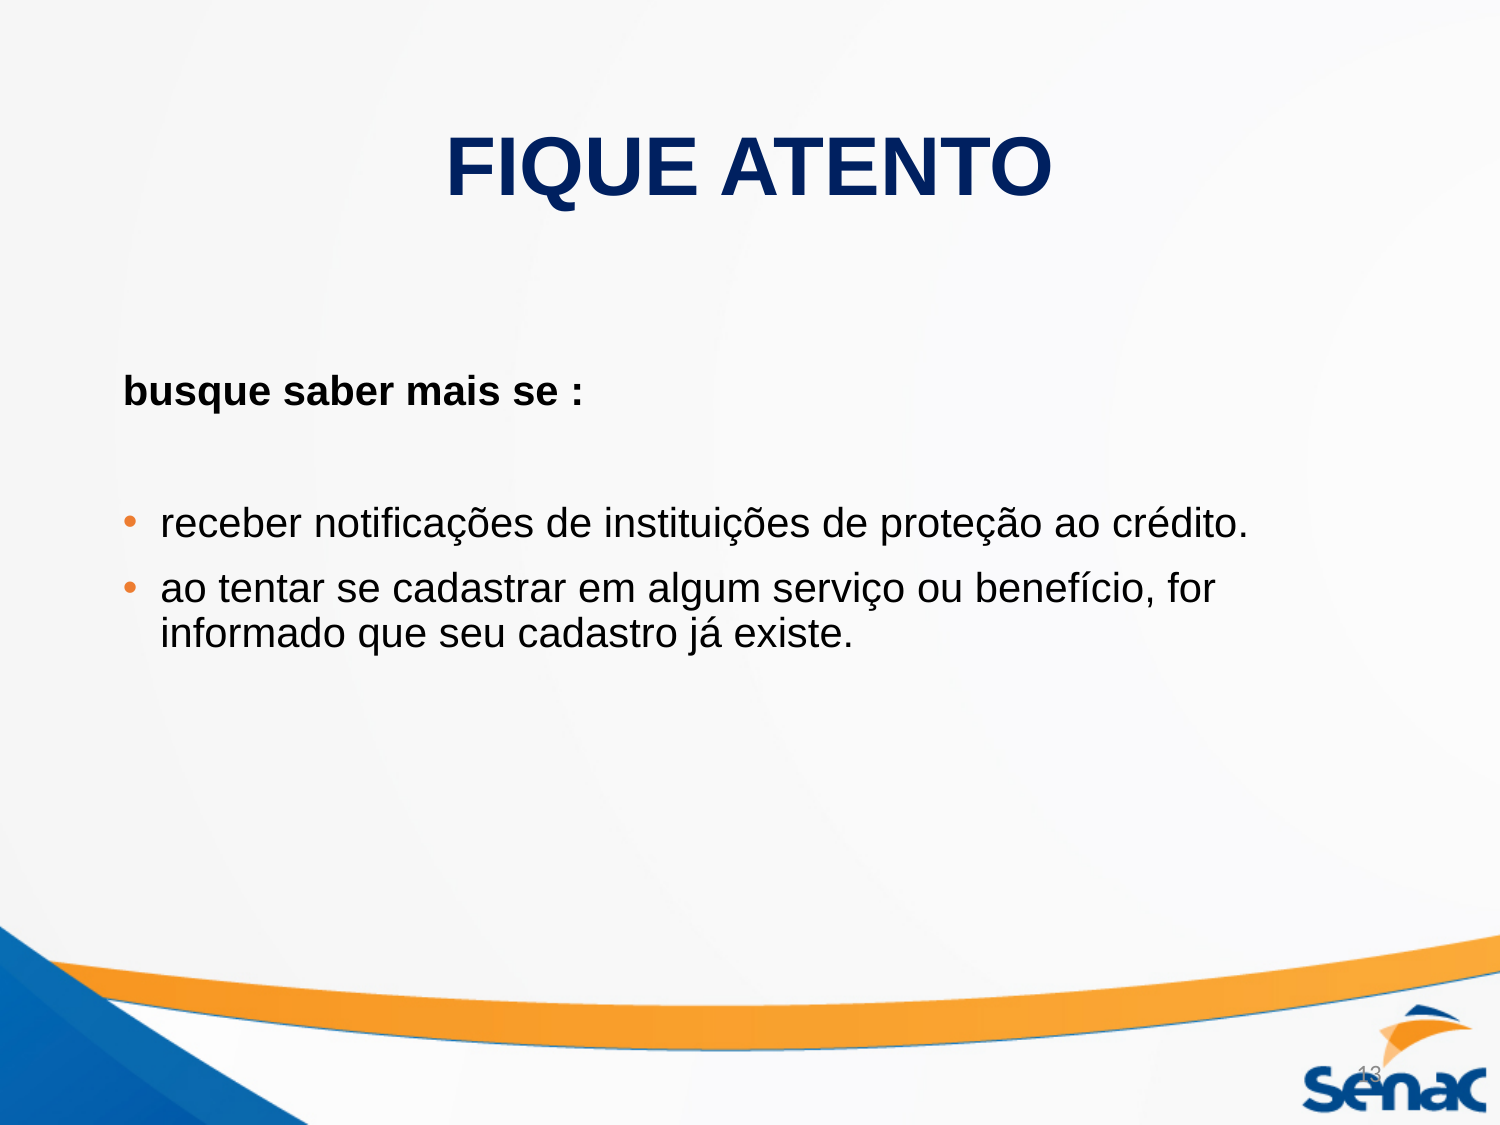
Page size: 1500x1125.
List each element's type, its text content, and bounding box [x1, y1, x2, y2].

title FIQUE ATENTO [103, 59, 1397, 278]
slide_number 13 [1059, 1042, 1397, 1103]
picture [0, 0, 1500, 1125]
text_box busque saber mais se : receber notificações de instituições de proteção ao crédito. ao tentar se cadastrar em algum serviço ou benefício, for informado que seu cadastro já existe. [122, 362, 1370, 823]
